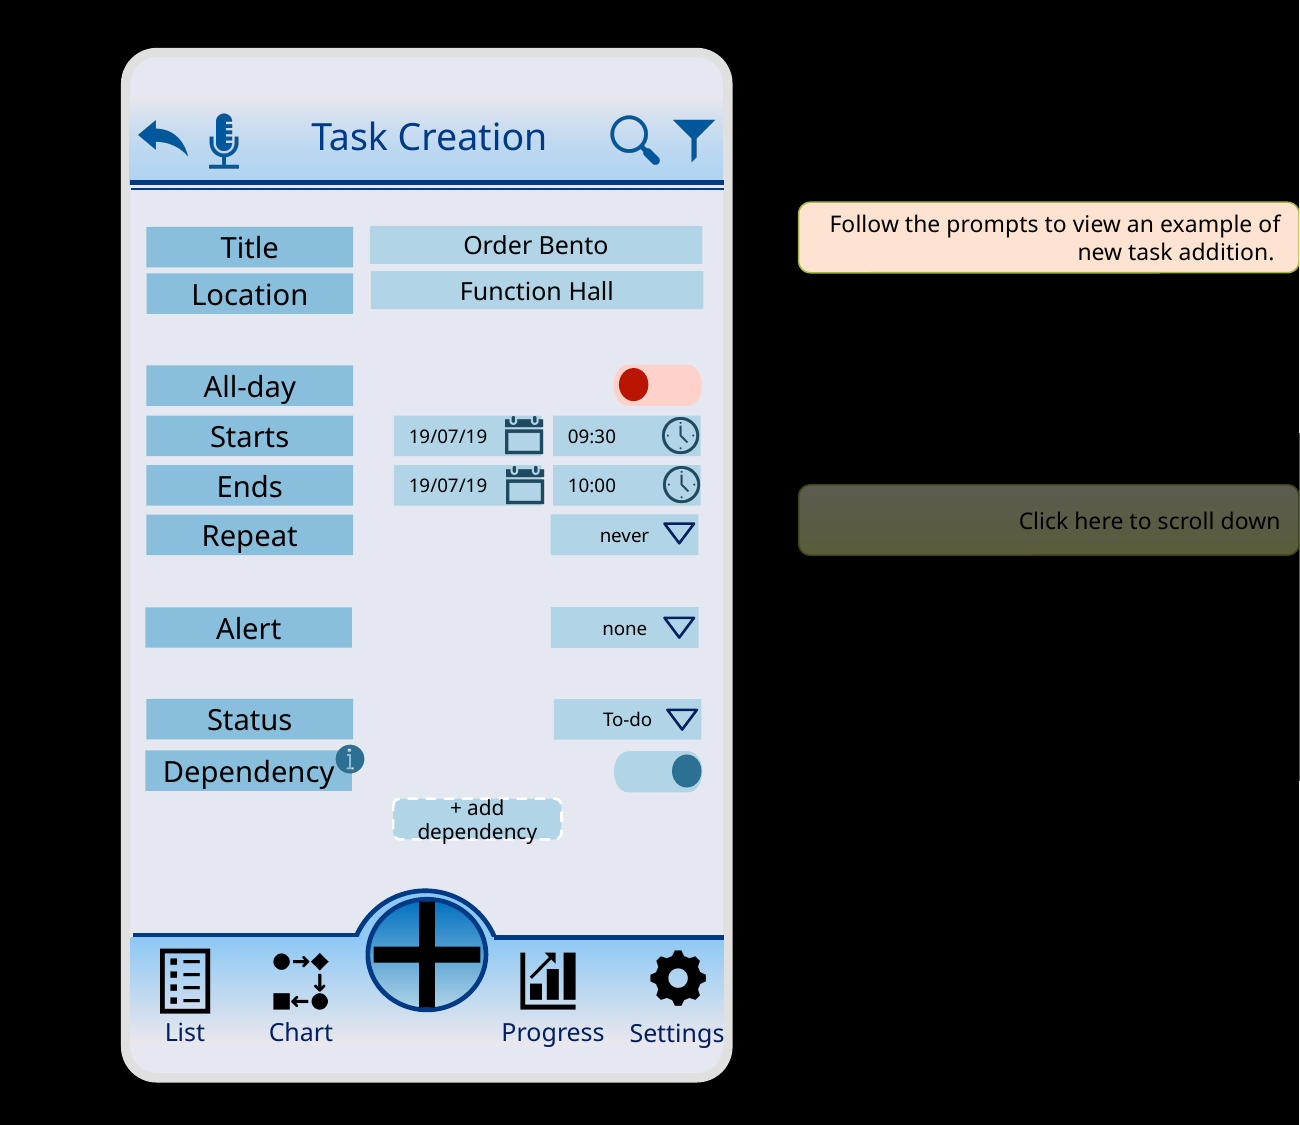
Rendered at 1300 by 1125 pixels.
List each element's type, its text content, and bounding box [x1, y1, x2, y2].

text_box Dependency [144, 749, 353, 792]
text_box [129, 936, 481, 1046]
text_box Repeat [145, 513, 354, 556]
text_box Order Bento [369, 225, 704, 265]
picture [332, 741, 369, 778]
text_box Location [145, 272, 355, 315]
text_box Task Creation [288, 105, 571, 165]
picture [657, 412, 704, 459]
picture [605, 109, 724, 171]
text_box [356, 921, 363, 936]
picture [508, 942, 587, 1020]
text_box Function Hall [370, 270, 705, 310]
text_box [491, 936, 639, 1010]
text_box Progress [481, 1009, 625, 1055]
picture [262, 942, 340, 1020]
text_box Status [145, 698, 354, 741]
text_box 19/07/19 [393, 414, 497, 457]
text_box Chart [251, 1009, 351, 1055]
text_box All-day [145, 364, 354, 407]
text_box To-do [553, 698, 703, 741]
text_box never [549, 513, 700, 556]
picture [497, 408, 552, 512]
text_box Ends [145, 464, 354, 507]
text_box 09:30 [552, 414, 657, 457]
text_box [128, 95, 724, 186]
text_box Alert [144, 606, 353, 649]
text_box List [146, 1020, 224, 1055]
text_box [612, 363, 704, 408]
text_box [779, 432, 1300, 782]
picture [133, 108, 254, 171]
text_box [617, 366, 650, 403]
picture [639, 939, 717, 1017]
text_box 19/07/19 [393, 464, 498, 507]
text_box 10:00 [552, 464, 658, 507]
text_box [663, 616, 696, 639]
text_box [717, 939, 725, 1010]
text_box Starts [145, 414, 354, 457]
picture [658, 461, 705, 508]
text_box [666, 708, 699, 731]
text_box [612, 749, 704, 794]
text_box Settings [613, 1010, 741, 1055]
text_box Title [145, 226, 354, 269]
text_box + add dependency [391, 797, 563, 841]
text_box Follow the prompts to view an example of new task addition. [797, 201, 1300, 274]
text_box [670, 753, 703, 789]
picture [363, 890, 491, 1019]
text_box [663, 522, 696, 545]
picture [146, 942, 224, 1020]
text_box none [550, 606, 700, 649]
